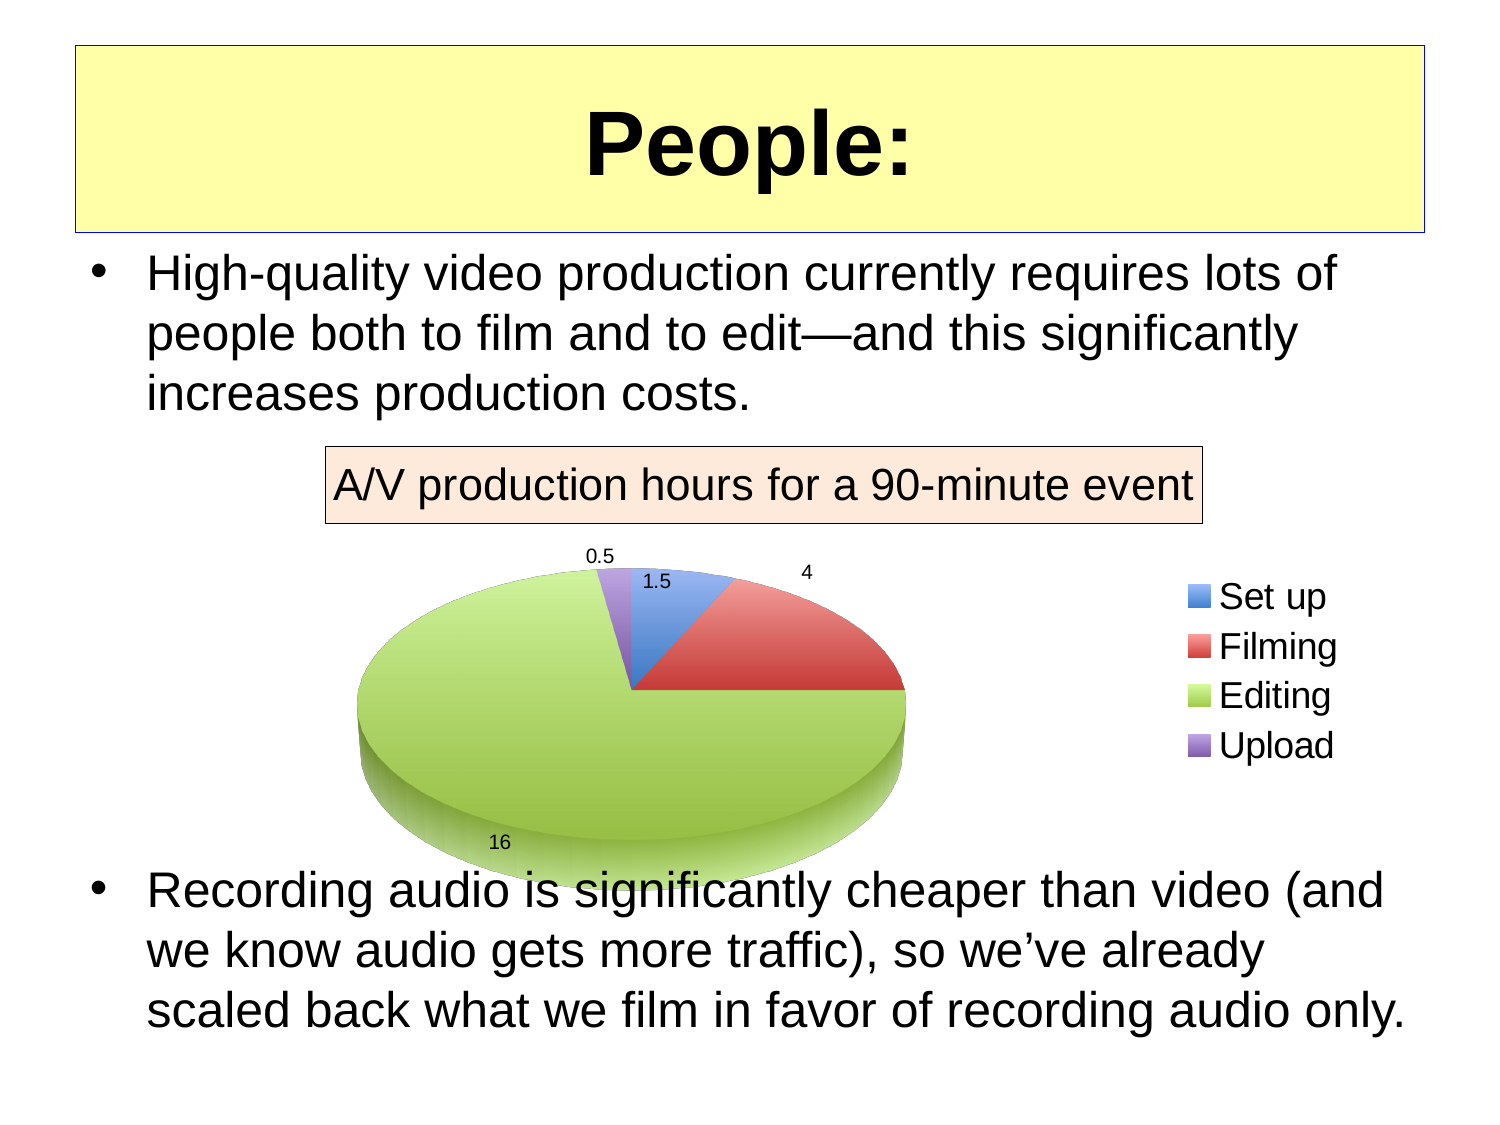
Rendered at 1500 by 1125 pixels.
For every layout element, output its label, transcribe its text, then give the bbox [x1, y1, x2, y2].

list High-quality video production currently requires lots of people both to film and to edit—and this significantly increases production costs. [75, 232, 1425, 475]
chart [87, 441, 1363, 901]
title People: [75, 45, 1425, 232]
text_box Recording audio is significantly cheaper than video (and we know audio gets more traffic), so we’ve already scaled back what we film in favor of recording audio only. [74, 849, 1425, 1045]
